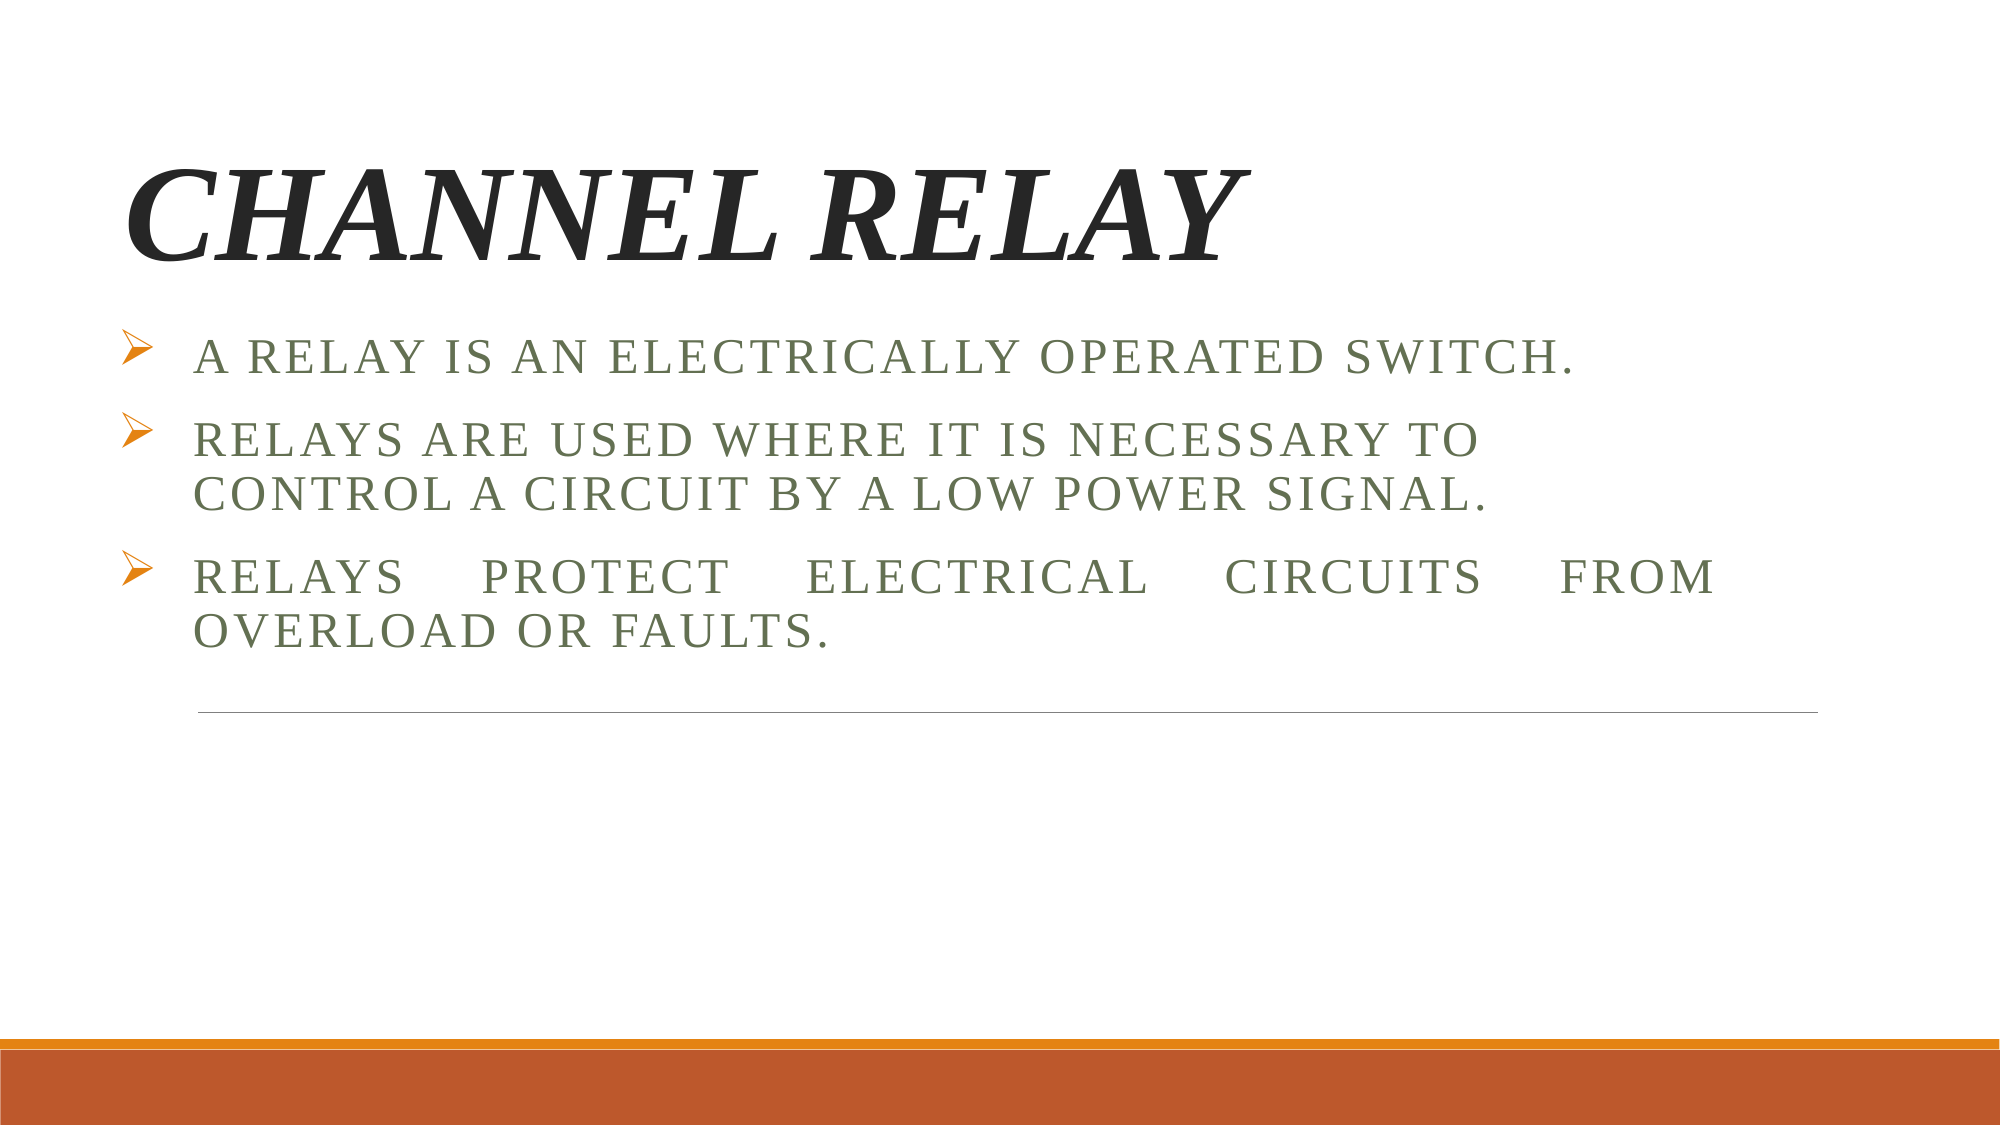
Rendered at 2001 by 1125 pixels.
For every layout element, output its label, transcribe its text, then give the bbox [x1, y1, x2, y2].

title CHANNEL RELAY [109, 126, 1868, 296]
subtitle A relay is an electrically operated switch. Relays are used where it is necessary to control a circuit by a low power signal. Relays protect electrical circuits from overload or faults. [102, 322, 1734, 1058]
